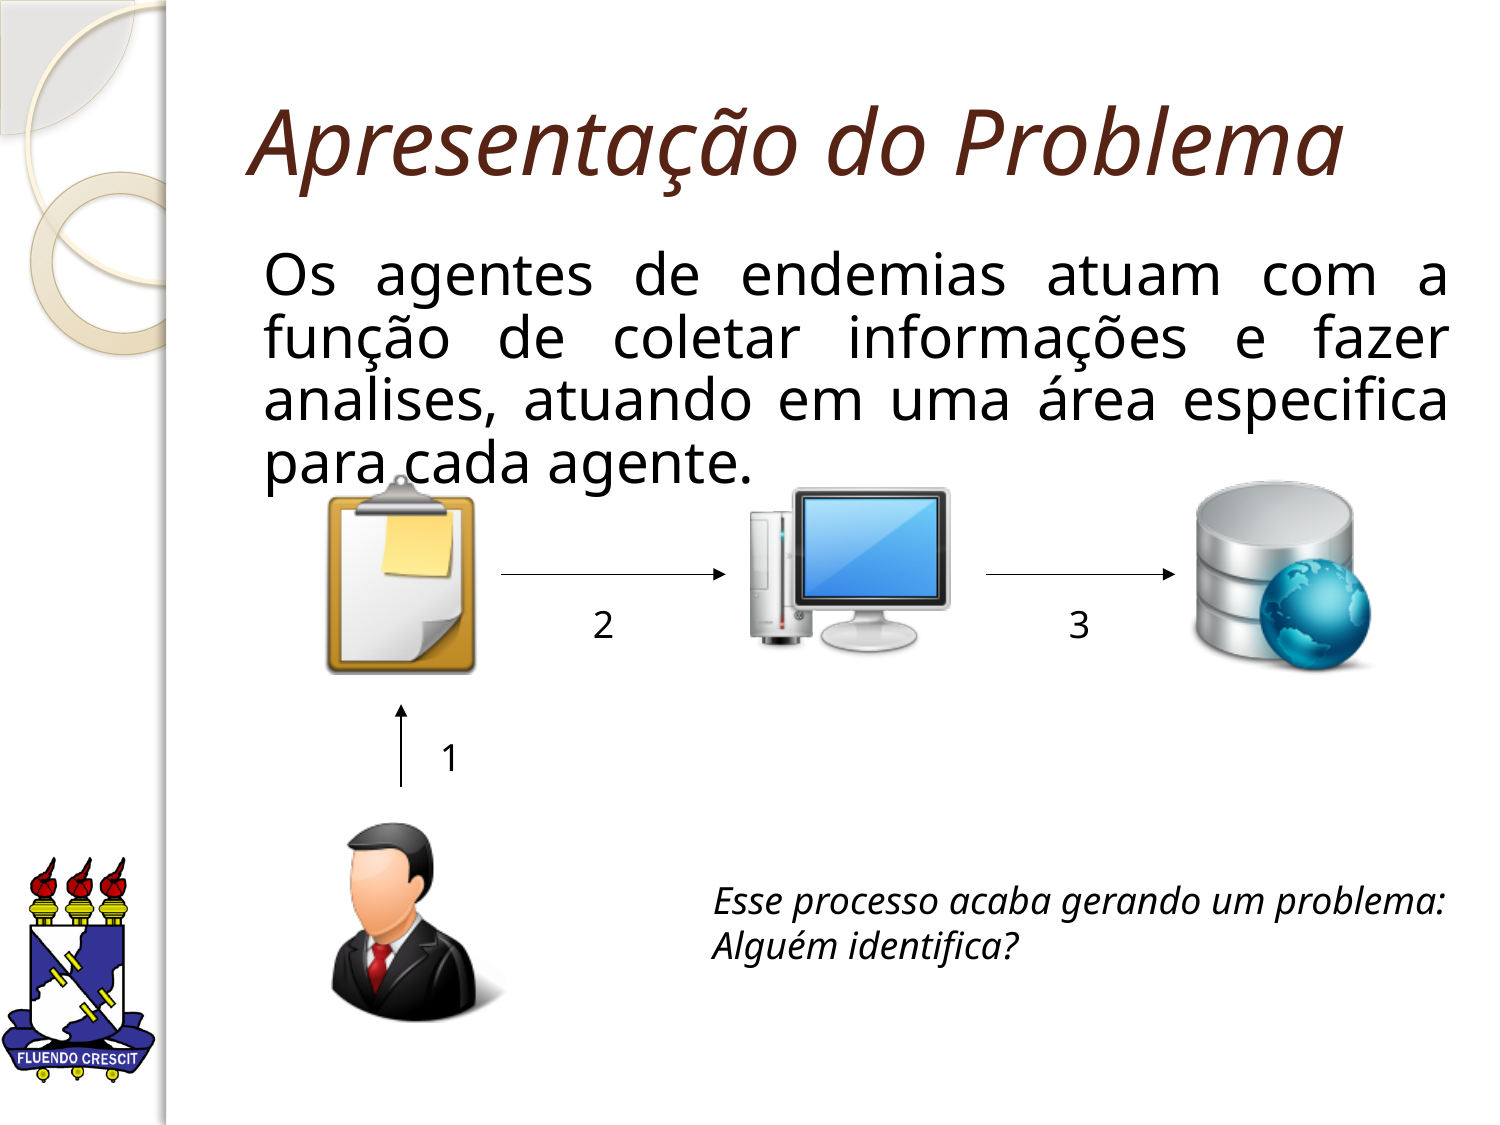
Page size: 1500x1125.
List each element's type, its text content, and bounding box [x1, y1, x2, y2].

picture [1, 854, 156, 1083]
text_box 1 [424, 726, 476, 787]
text_box 3 [1054, 593, 1106, 654]
picture [319, 822, 520, 1023]
text_box 2 [578, 593, 630, 654]
title Apresentação do Problema [235, 45, 1466, 233]
picture [750, 474, 951, 675]
text_box Esse processo acaba gerando um problema: Alguém identifica? [698, 869, 1462, 974]
picture [1174, 474, 1376, 675]
picture [300, 474, 502, 675]
list Os agentes de endemias atuam com a função de coletar informações e fazer analises, atuando em uma área especifica para cada agente. [235, 237, 1466, 457]
